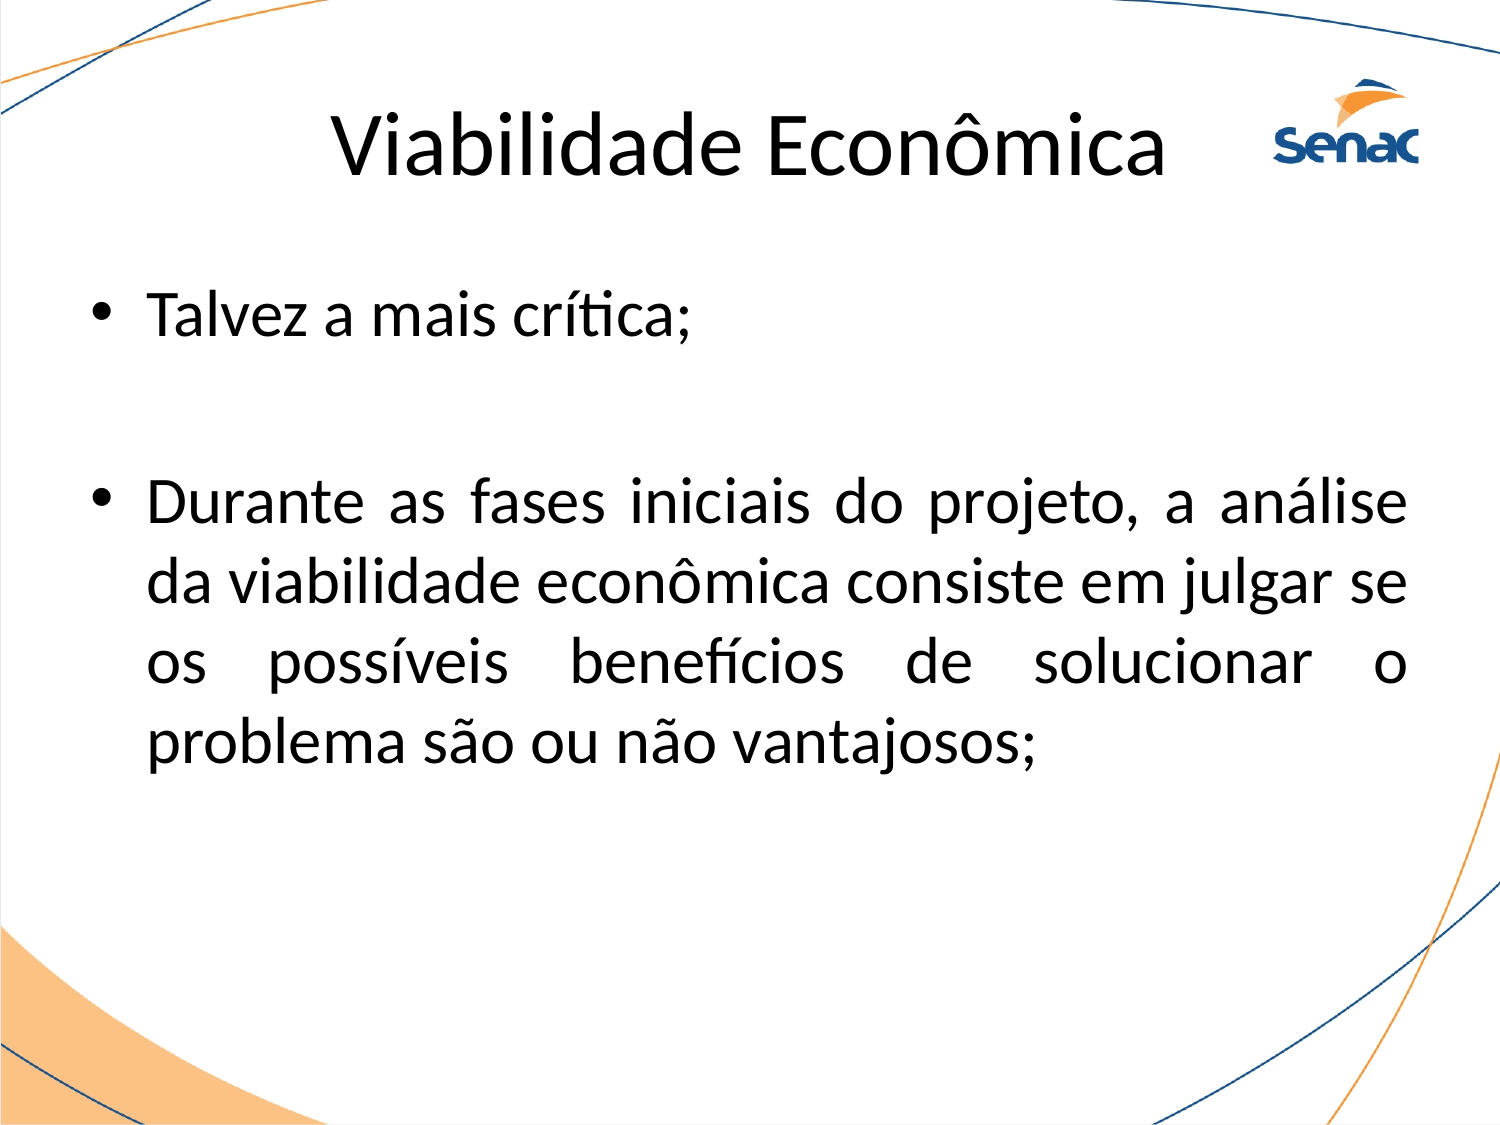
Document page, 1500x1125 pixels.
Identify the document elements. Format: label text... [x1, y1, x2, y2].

picture [0, 0, 1500, 1125]
list Talvez a mais crítica; Durante as fases iniciais do projeto, a análise da viabilidade econômica consiste em julgar se os possíveis benefícios de solucionar o problema são ou não vantajosos; [74, 262, 1426, 1006]
title Viabilidade Econômica [74, 44, 1426, 233]
